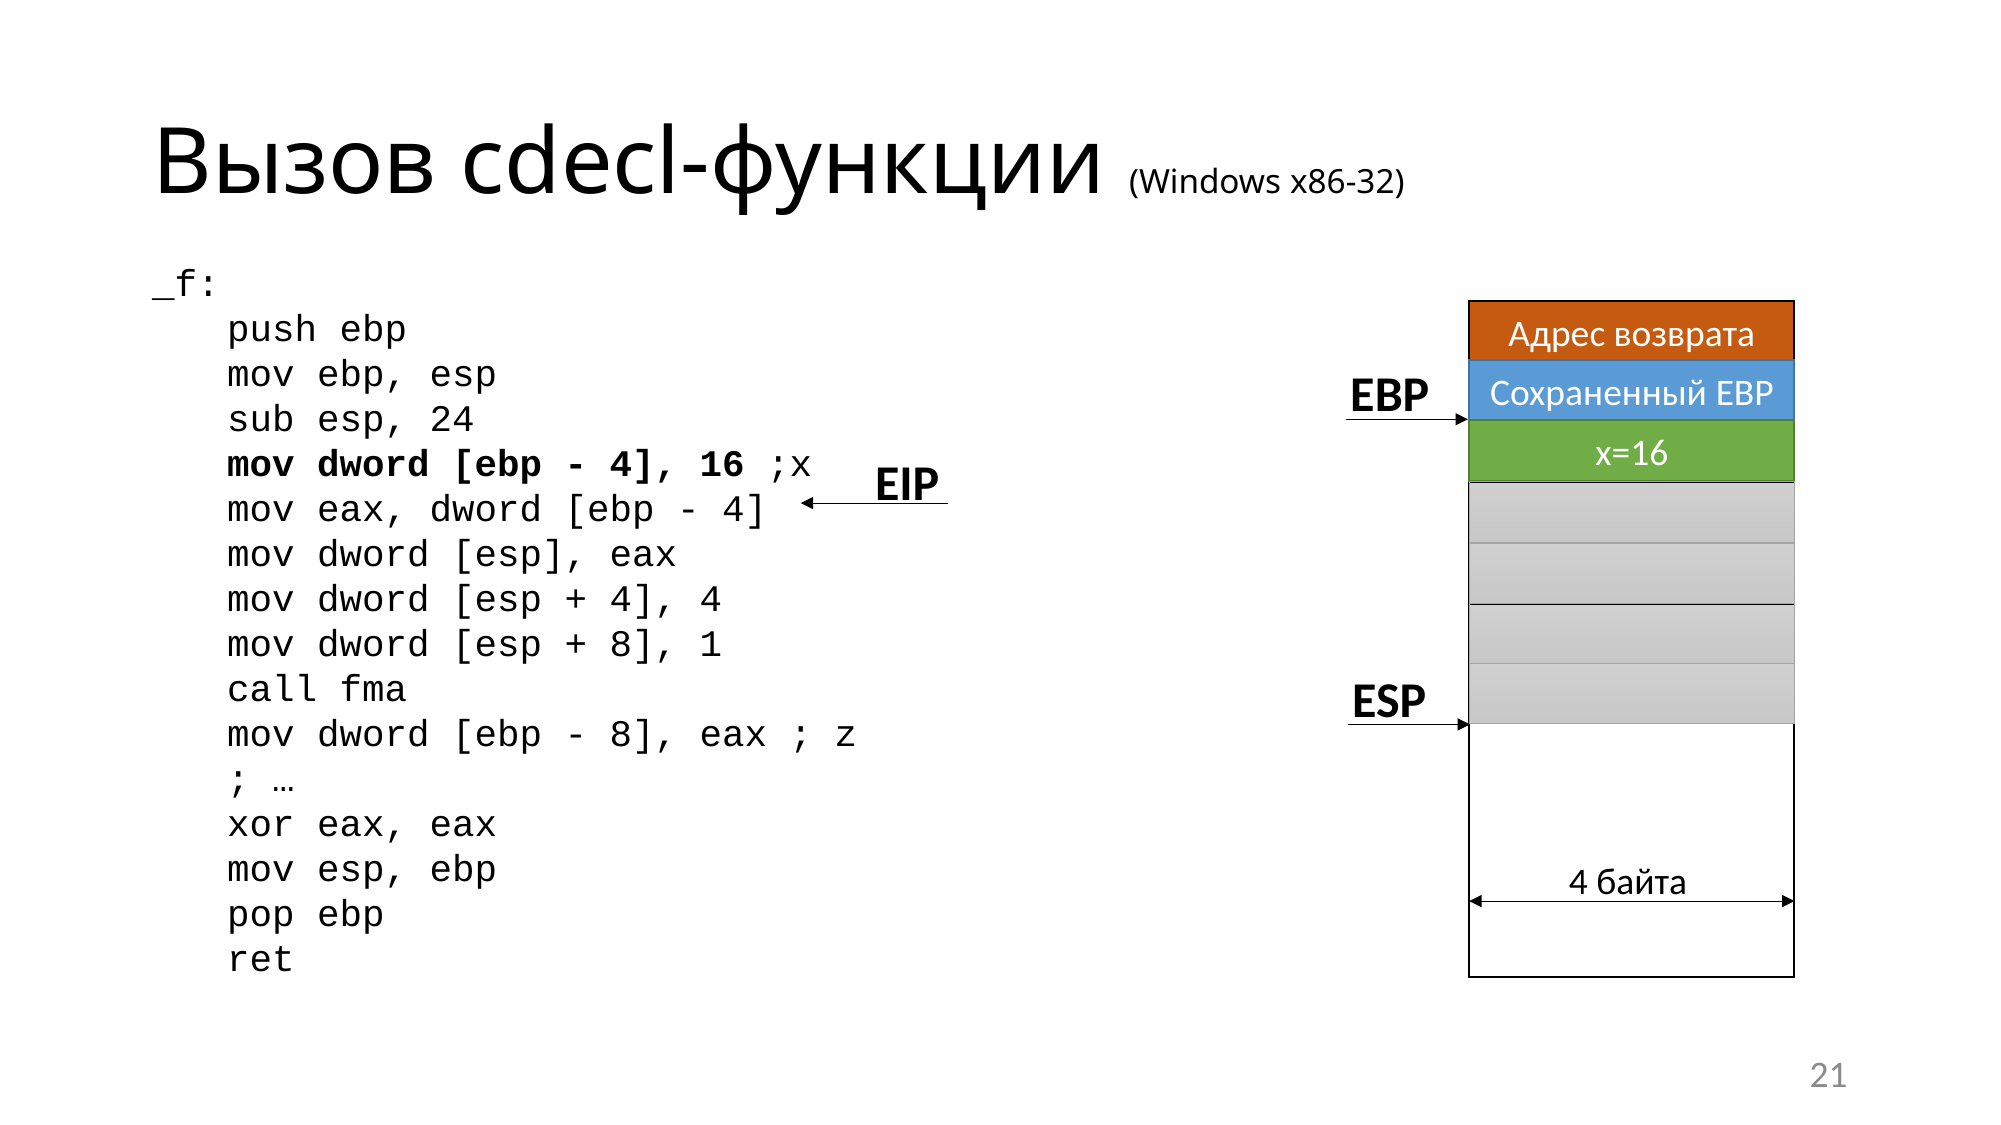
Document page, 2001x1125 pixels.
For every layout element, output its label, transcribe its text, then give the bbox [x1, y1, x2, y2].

slide_number 21 [1412, 1042, 1863, 1103]
text_box [1469, 481, 1795, 543]
text_box [1469, 543, 1795, 603]
text_box _f: push ebp mov ebp, esp sub esp, 24 mov dword [ebp - 4], 16 ;x mov eax, dword [ebp - 4] mov dword [esp], eax mov dword [esp + 4], 4 mov dword [esp + 8], 1 call fma mov dword [ebp - 8], eax ; z ; … xor eax, eax mov esp, ebp pop ebp ret [137, 273, 873, 986]
text_box ESP [1337, 659, 1479, 735]
text_box Сохраненный EBP [1477, 359, 1795, 419]
text_box 4 байта [1554, 902, 1710, 910]
title Вызов cdecl-функции (Windows х86-32) [137, 55, 1863, 273]
text_box Адрес возврата [1468, 300, 1795, 359]
text_box EIP [860, 442, 955, 518]
text_box x=16 [1468, 419, 1795, 482]
text_box 4 байта [1554, 849, 1710, 901]
text_box [1469, 663, 1795, 724]
text_box [1468, 724, 1795, 978]
text_box [1469, 603, 1795, 663]
text_box EBP [1335, 354, 1477, 430]
